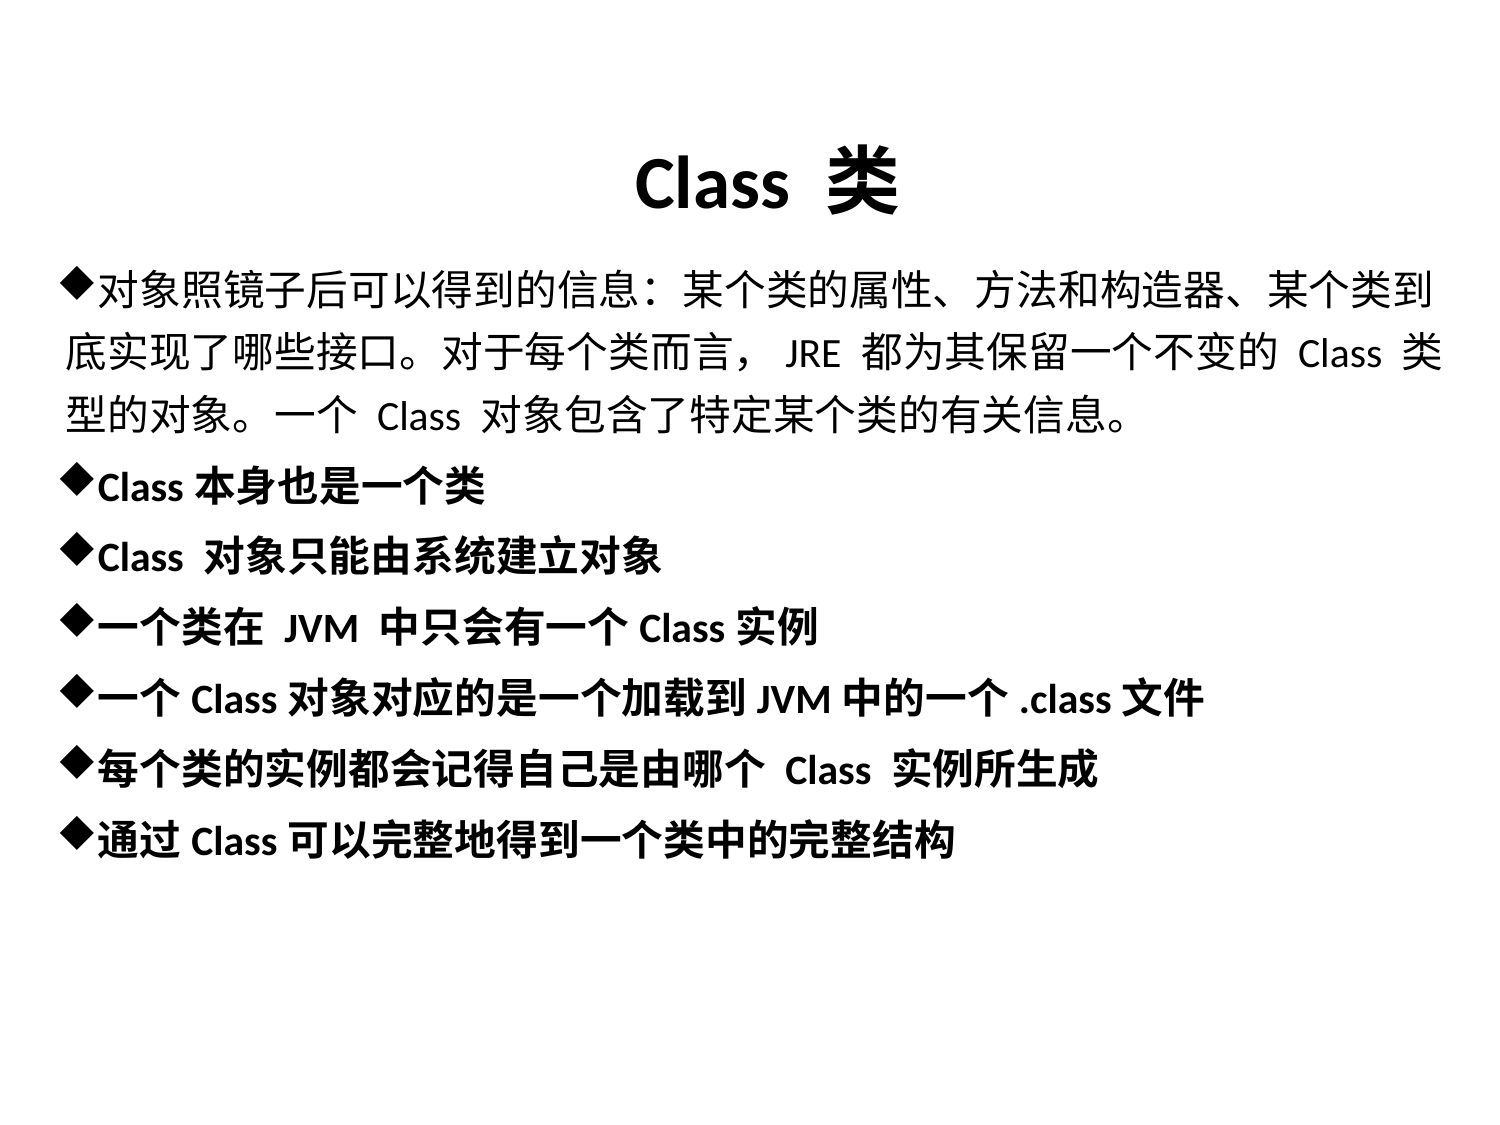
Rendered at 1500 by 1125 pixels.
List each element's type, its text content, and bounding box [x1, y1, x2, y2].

list 对象照镜子后可以得到的信息：某个类的属性、方法和构造器、某个类到底实现了哪些接口。对于每个类而言，JRE 都为其保留一个不变的 Class 类型的对象。一个 Class 对象包含了特定某个类的有关信息。 Class本身也是一个类 Class 对象只能由系统建立对象 一个类在 JVM 中只会有一个Class实例 一个Class对象对应的是一个加载到JVM中的一个.class文件 每个类的实例都会记得自己是由哪个 Class 实例所生成 通过Class可以完整地得到一个类中的完整结构 [41, 243, 1459, 1071]
title Class 类 [513, 113, 1022, 243]
